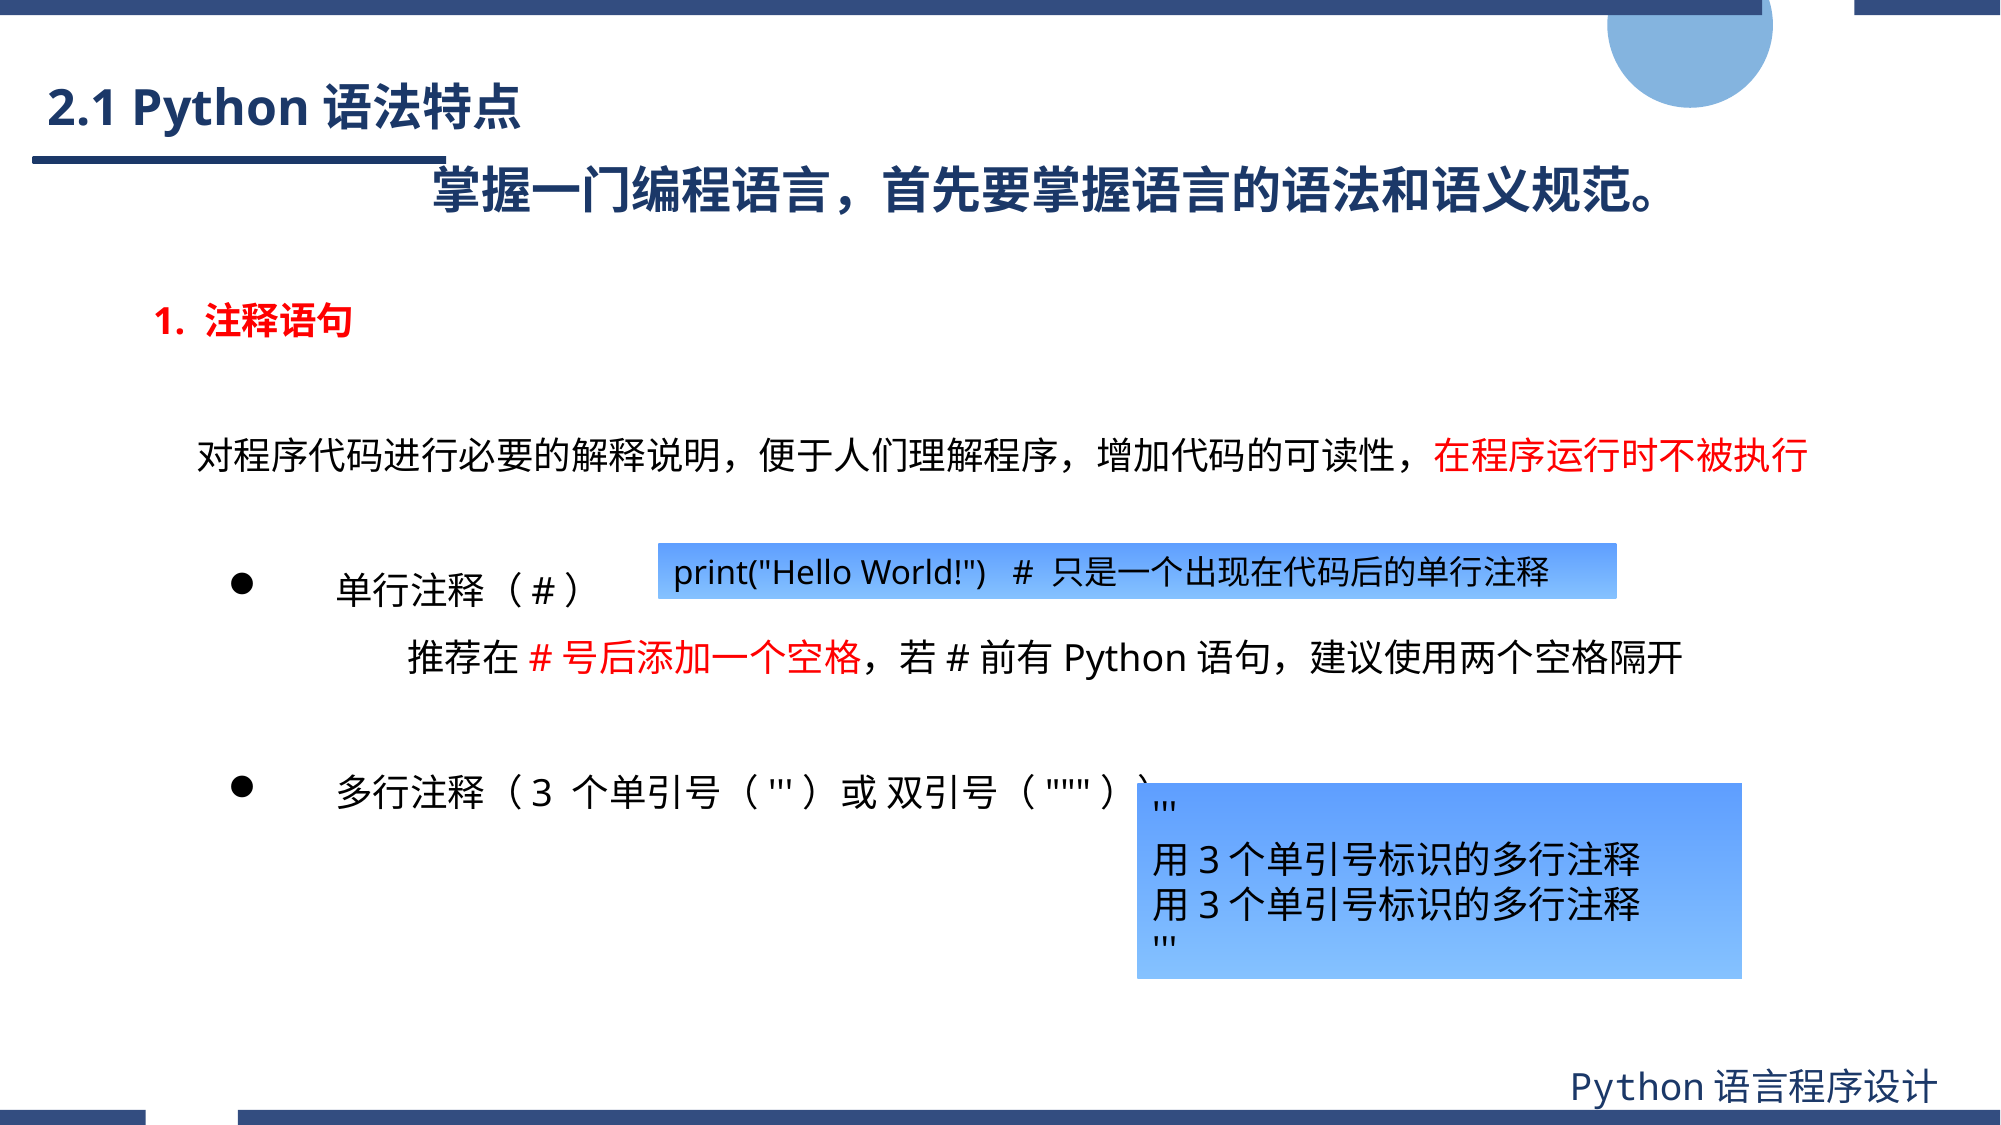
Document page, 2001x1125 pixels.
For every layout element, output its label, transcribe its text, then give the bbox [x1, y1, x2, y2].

text_box 掌握一门编程语言，首先要掌握语言的语法和语义规范。 [416, 150, 1947, 235]
text_box ''' 用3个单引号标识的多行注释 用3个单引号标识的多行注释 ''' [1137, 783, 1742, 979]
text_box print("Hello World!") # 只是一个出现在代码后的单行注释 [658, 543, 1617, 599]
title 2.1 Python语法特点 [32, 67, 939, 152]
text_box 1. 注释语句 对程序代码进行必要的解释说明，便于人们理解程序，增加代码的可读性，在程序运行时不被执行 单行注释（#） 推荐在#号后添加一个空格，若#前有Python语句，建议使用两个空格隔开 多行注释（3 个单引号（'''）或 双引号（"""）） [138, 266, 1862, 822]
